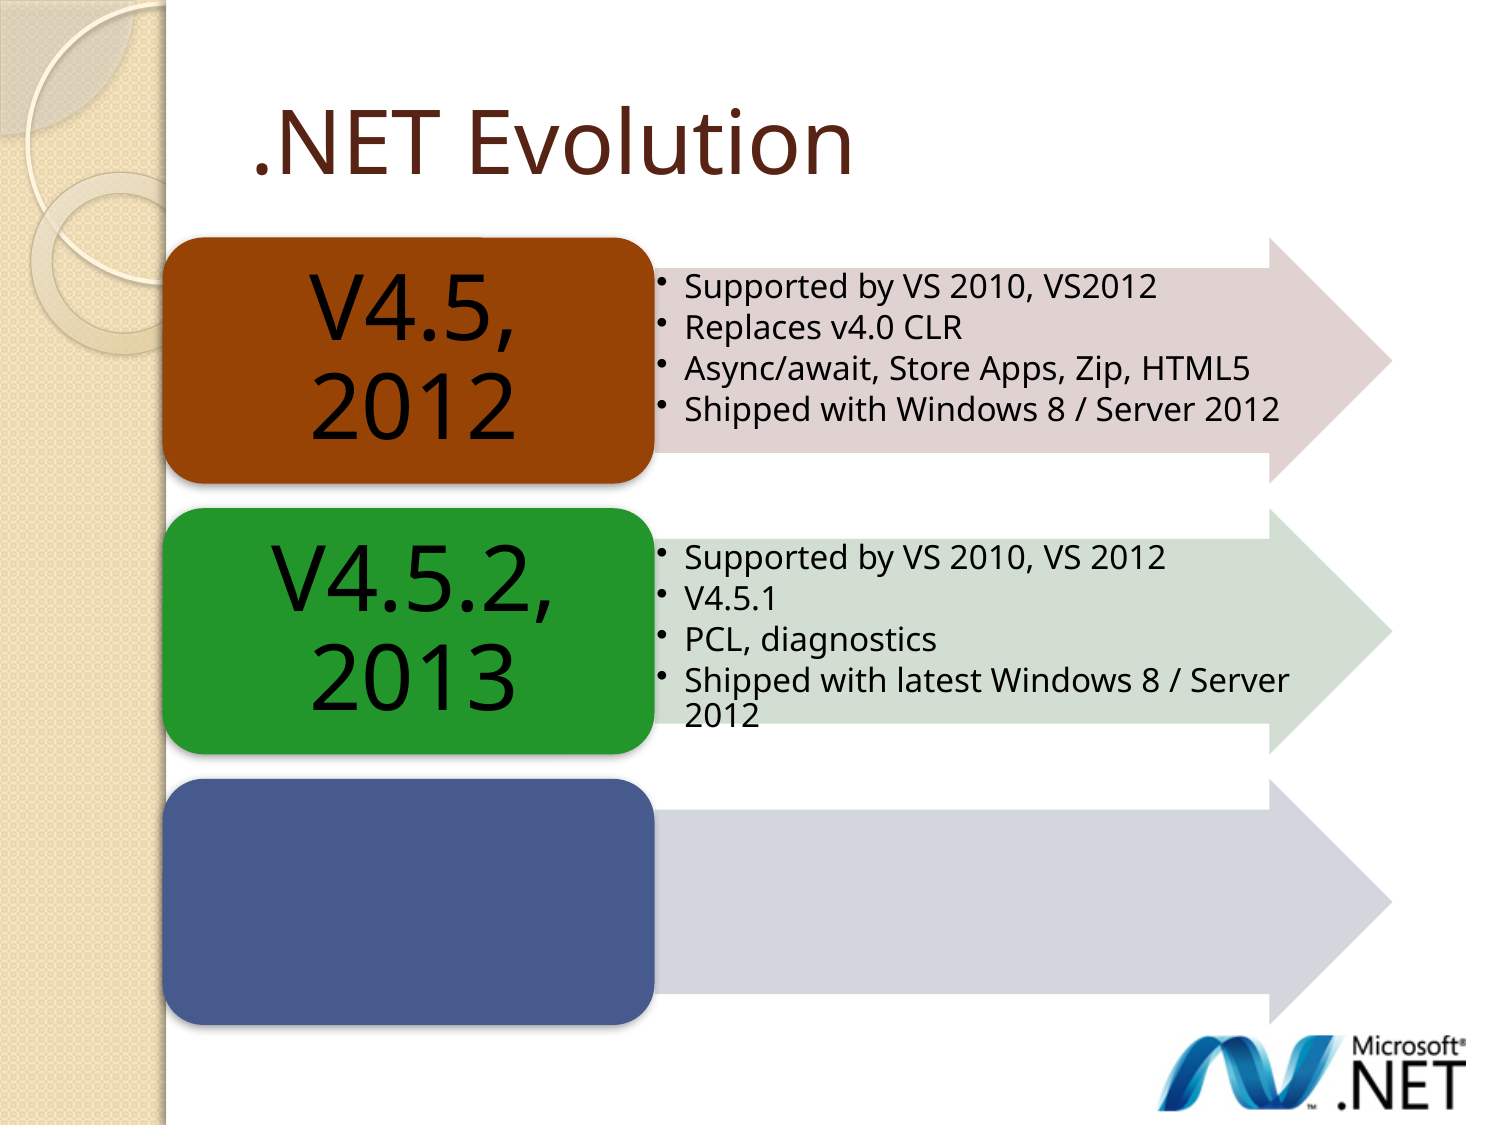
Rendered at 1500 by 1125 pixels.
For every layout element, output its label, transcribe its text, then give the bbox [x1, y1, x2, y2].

title .NET Evolution [235, 45, 1466, 233]
picture [1155, 1034, 1466, 1113]
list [162, 237, 1393, 1026]
